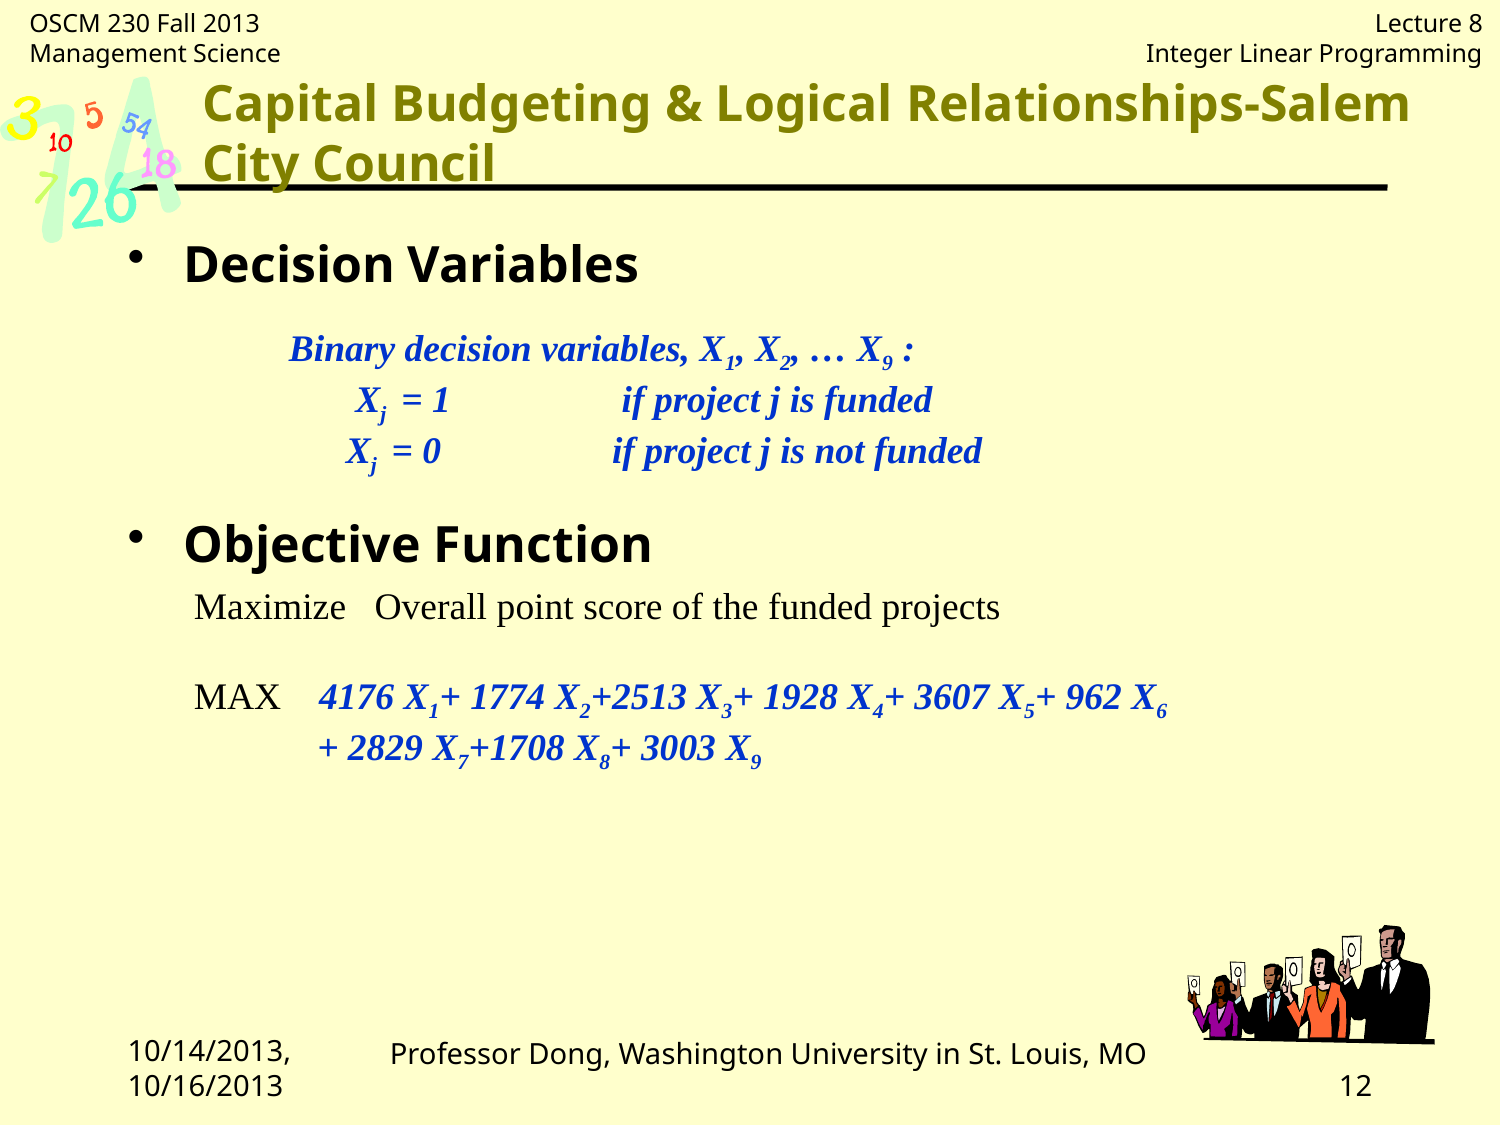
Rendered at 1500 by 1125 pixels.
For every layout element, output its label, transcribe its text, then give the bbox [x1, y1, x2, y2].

title Capital Budgeting & Logical Relationships-Salem City Council [187, 37, 1500, 226]
slide_number 12 [1213, 1053, 1388, 1101]
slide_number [112, 1024, 426, 1101]
picture [1187, 924, 1437, 1045]
footer Professor Dong, Washington University in St. Louis, MO [324, 1027, 1213, 1103]
text_box Maximize Overall point score of the funded projects MAX 4176 X1+ 1774 X2+2513 X3+ 1928 X4+ 3607 X5+ 962 X6 + 2829 X7+1708 X8+ 3003 X9 [179, 574, 1192, 782]
text_box Binary decision variables, X1, X2, … X9 : Xj = 1 if project j is funded Xj = 0 if project j is not funded [274, 316, 998, 485]
list Decision Variables Objective Function [112, 224, 1388, 901]
